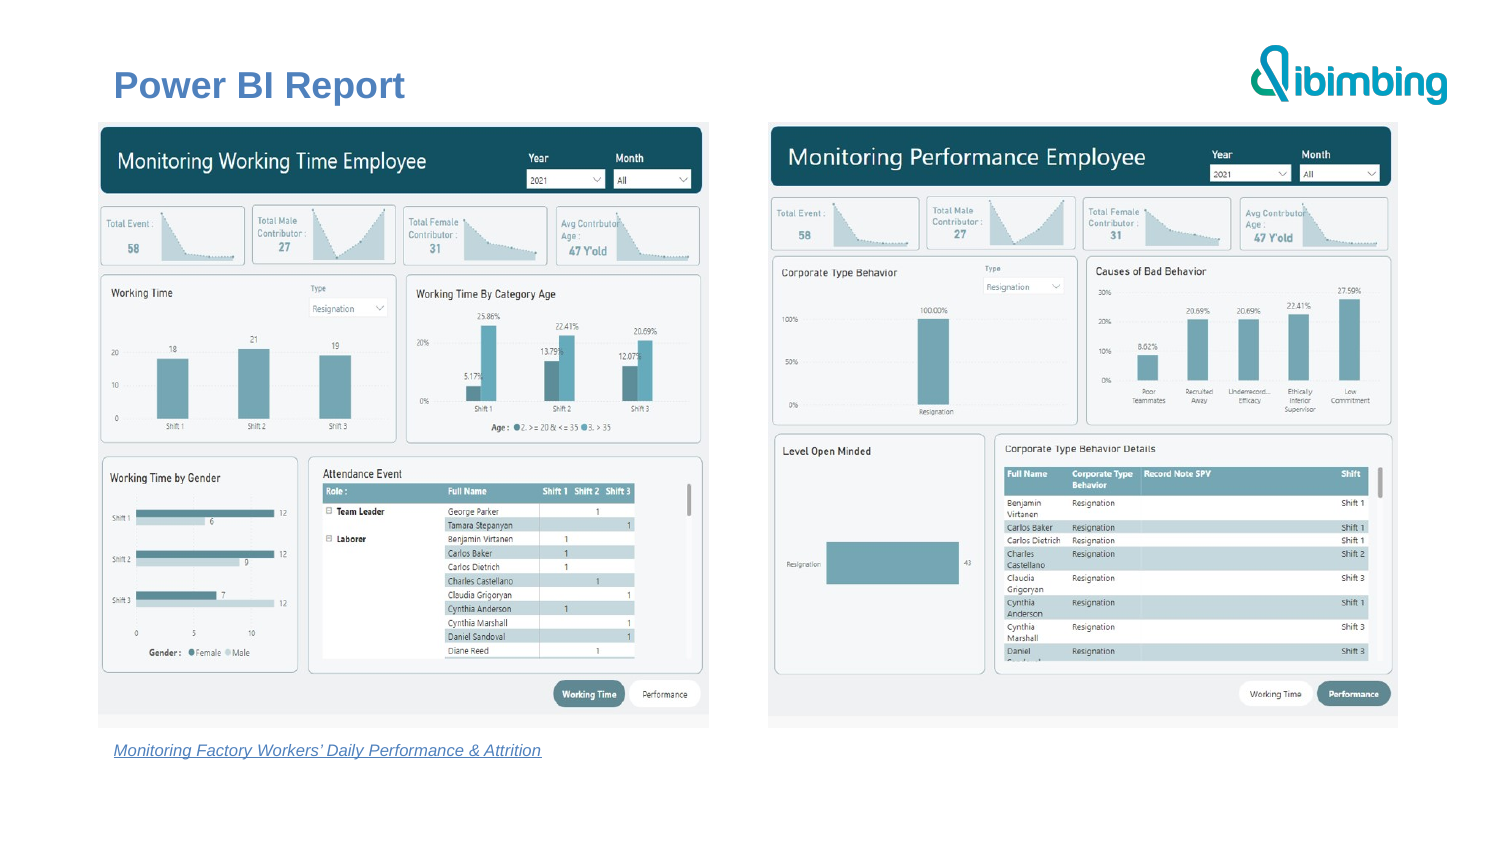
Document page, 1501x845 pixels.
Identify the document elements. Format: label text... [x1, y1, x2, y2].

picture [768, 122, 1399, 728]
picture [98, 122, 709, 728]
text_box Power BI Report [98, 45, 1013, 121]
picture [1432, 78, 1441, 90]
picture [1251, 44, 1447, 105]
text_box Monitoring Factory Workers’ Daily Performance & Attrition [98, 729, 1013, 770]
